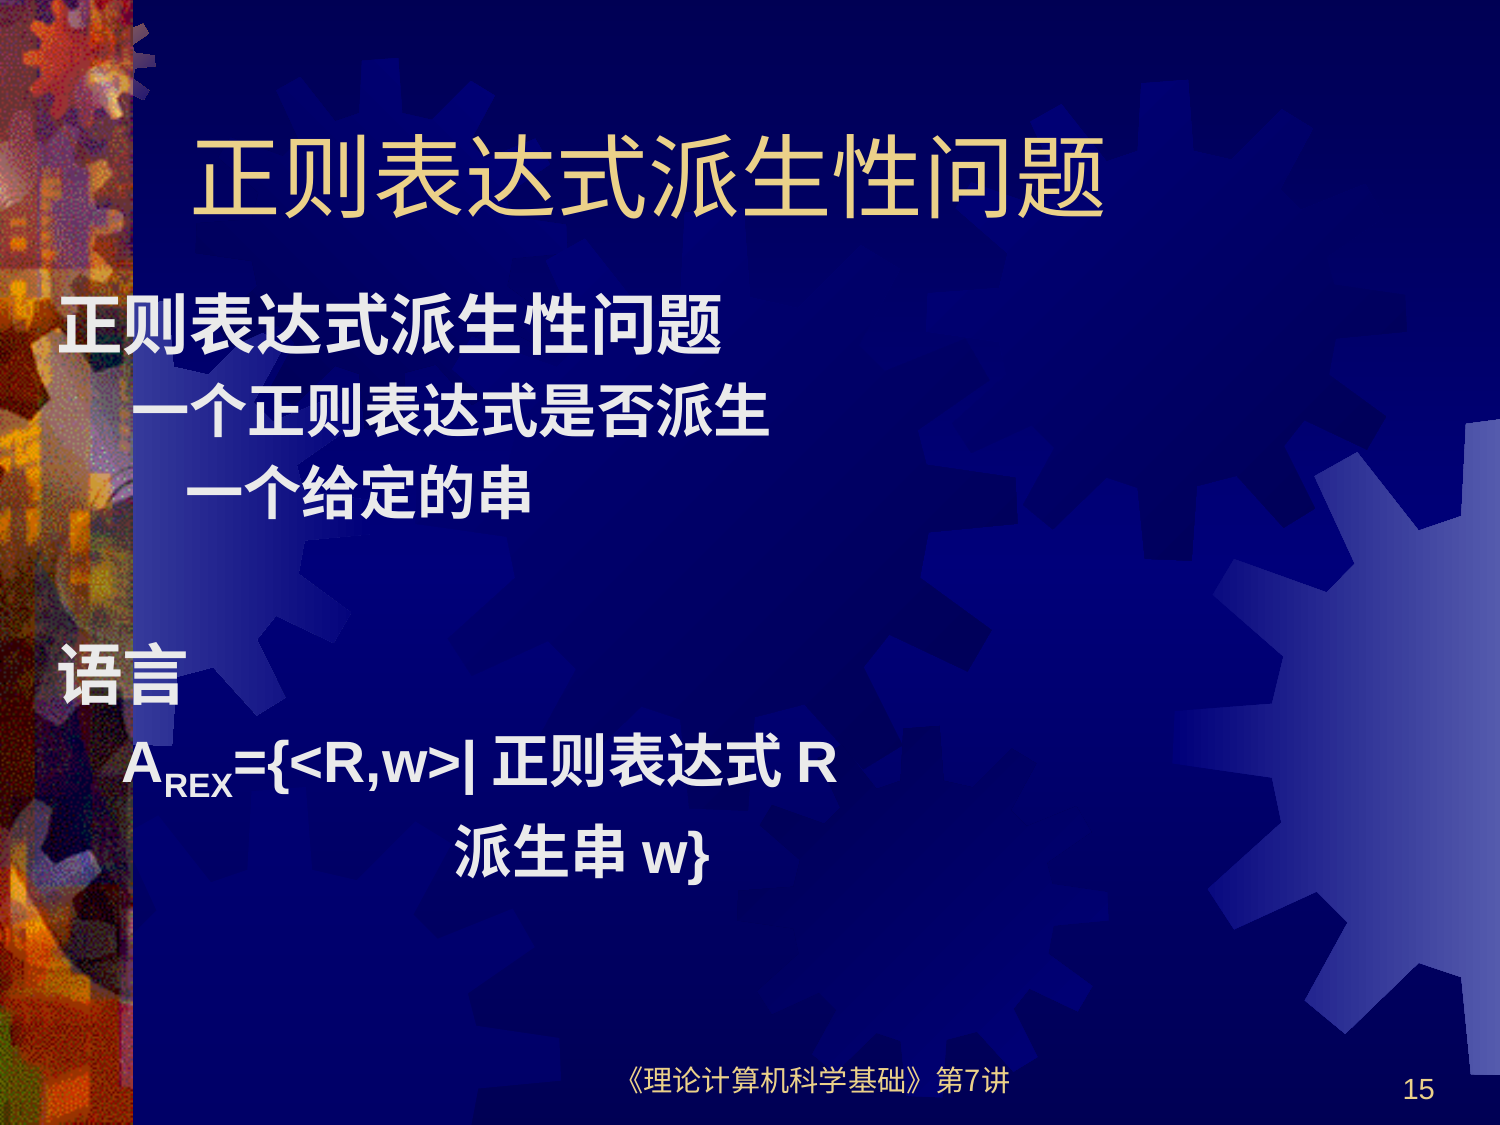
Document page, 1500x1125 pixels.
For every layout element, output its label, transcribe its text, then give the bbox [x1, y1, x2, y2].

footer 《理论计算机科学基础》第7讲 [575, 1037, 1050, 1113]
picture [0, 0, 133, 1125]
title 正则表达式派生性问题 [174, 50, 1450, 238]
slide_number 15 [1137, 1037, 1450, 1113]
list 正则表达式派生性问题 一个正则表达式是否派生 一个给定的串 语言 AREX={<R,w>|正则表达式R 派生串w} [41, 275, 1164, 950]
